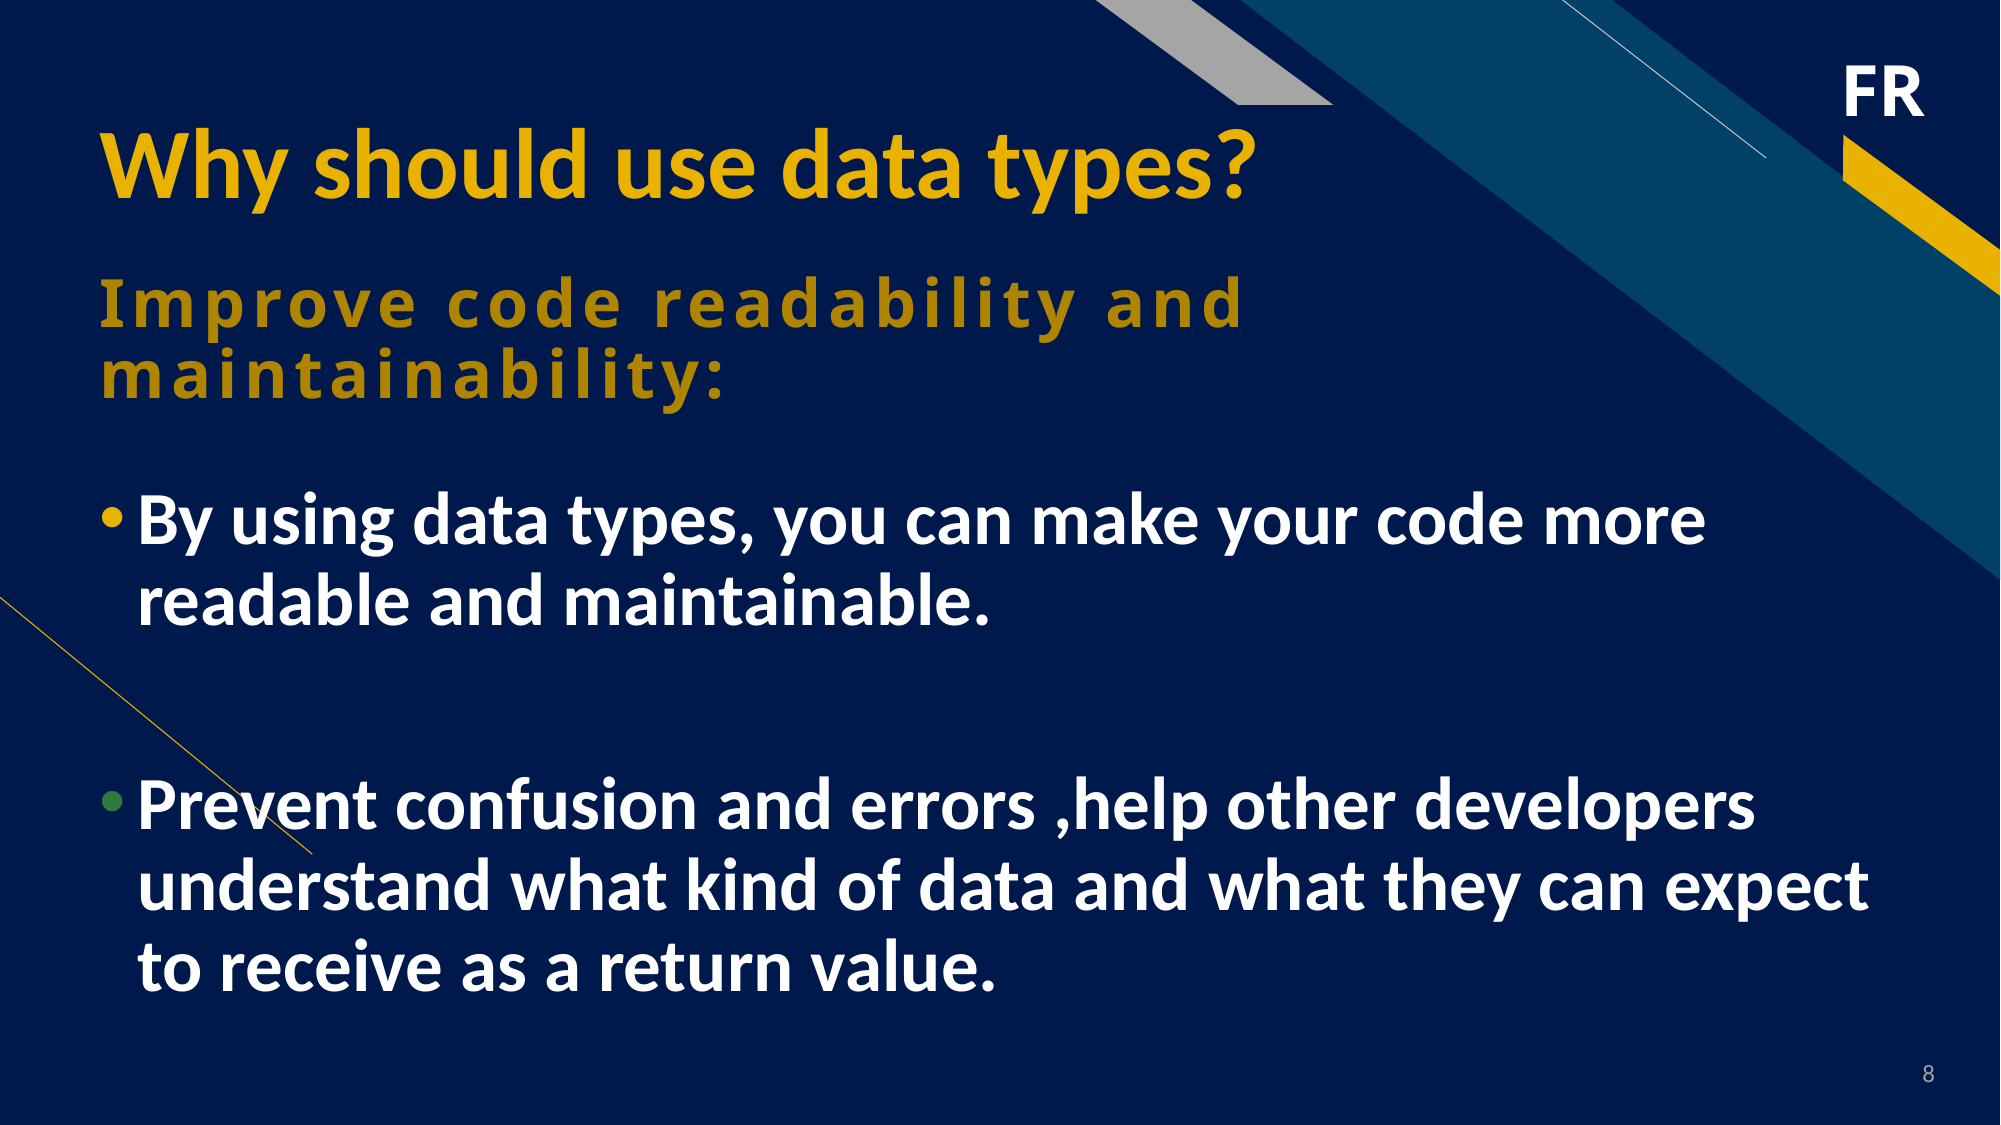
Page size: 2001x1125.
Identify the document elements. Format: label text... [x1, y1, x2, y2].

title Why should use data types? [85, 32, 1453, 221]
list By using data types, you can make your code more readable and maintainable. Prevent confusion and errors ,help other developers understand what kind of data and what they can expect to receive as a return value. [85, 361, 1968, 1043]
slide_number 8 [1828, 1042, 1950, 1103]
list Improve code readability and maintainability: [85, 262, 1864, 361]
